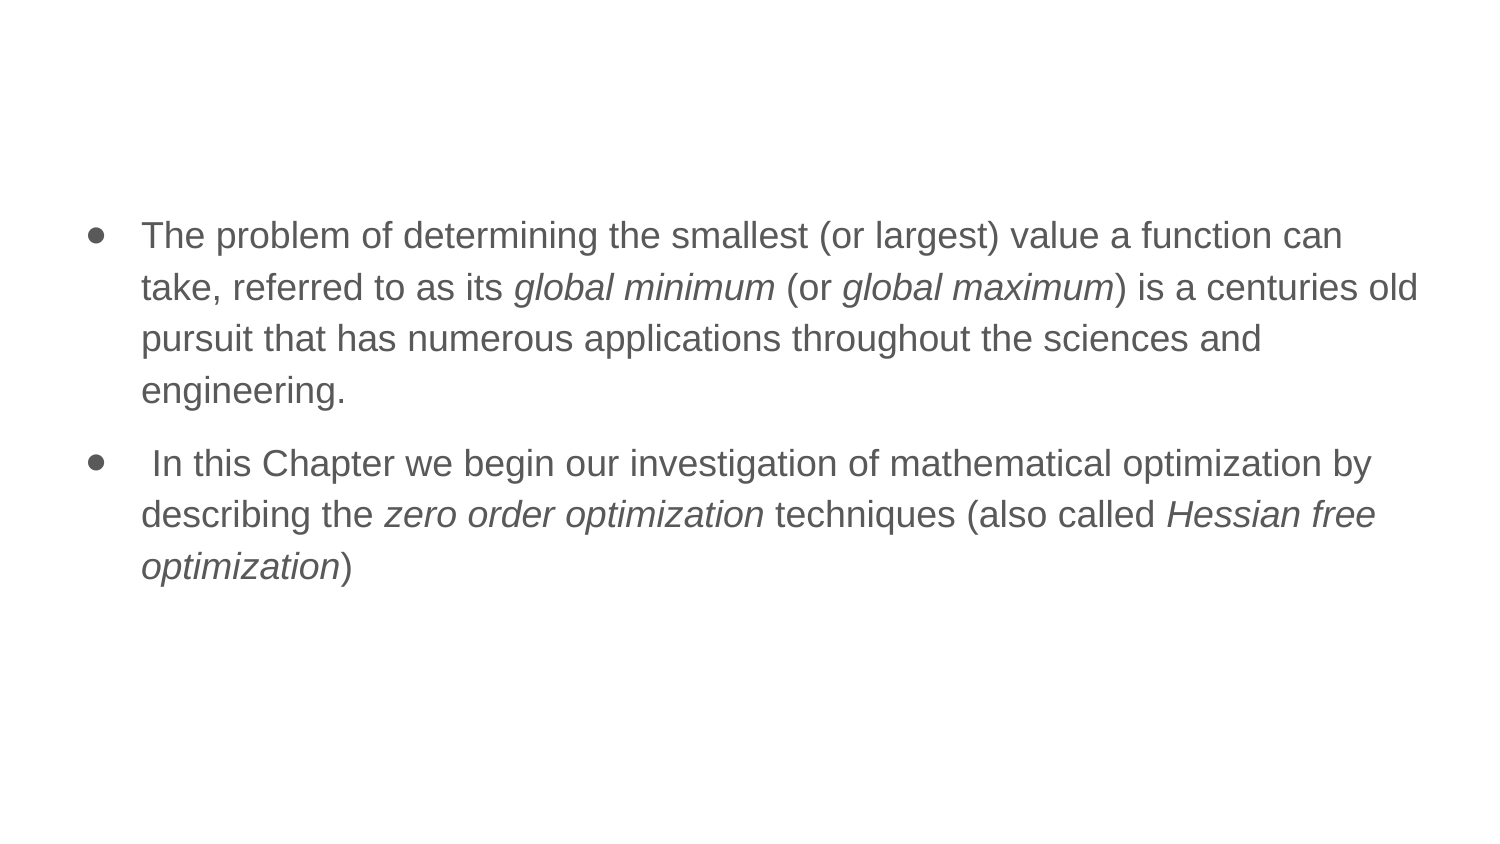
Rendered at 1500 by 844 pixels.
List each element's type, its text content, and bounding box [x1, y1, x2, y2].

list The problem of determining the smallest (or largest) value a function can take, referred to as its global minimum (or global maximum) is a centuries old pursuit that has numerous applications throughout the sciences and engineering. In this Chapter we begin our investigation of mathematical optimization by describing the zero order optimization techniques (also called Hessian free optimization) [51, 189, 1449, 750]
